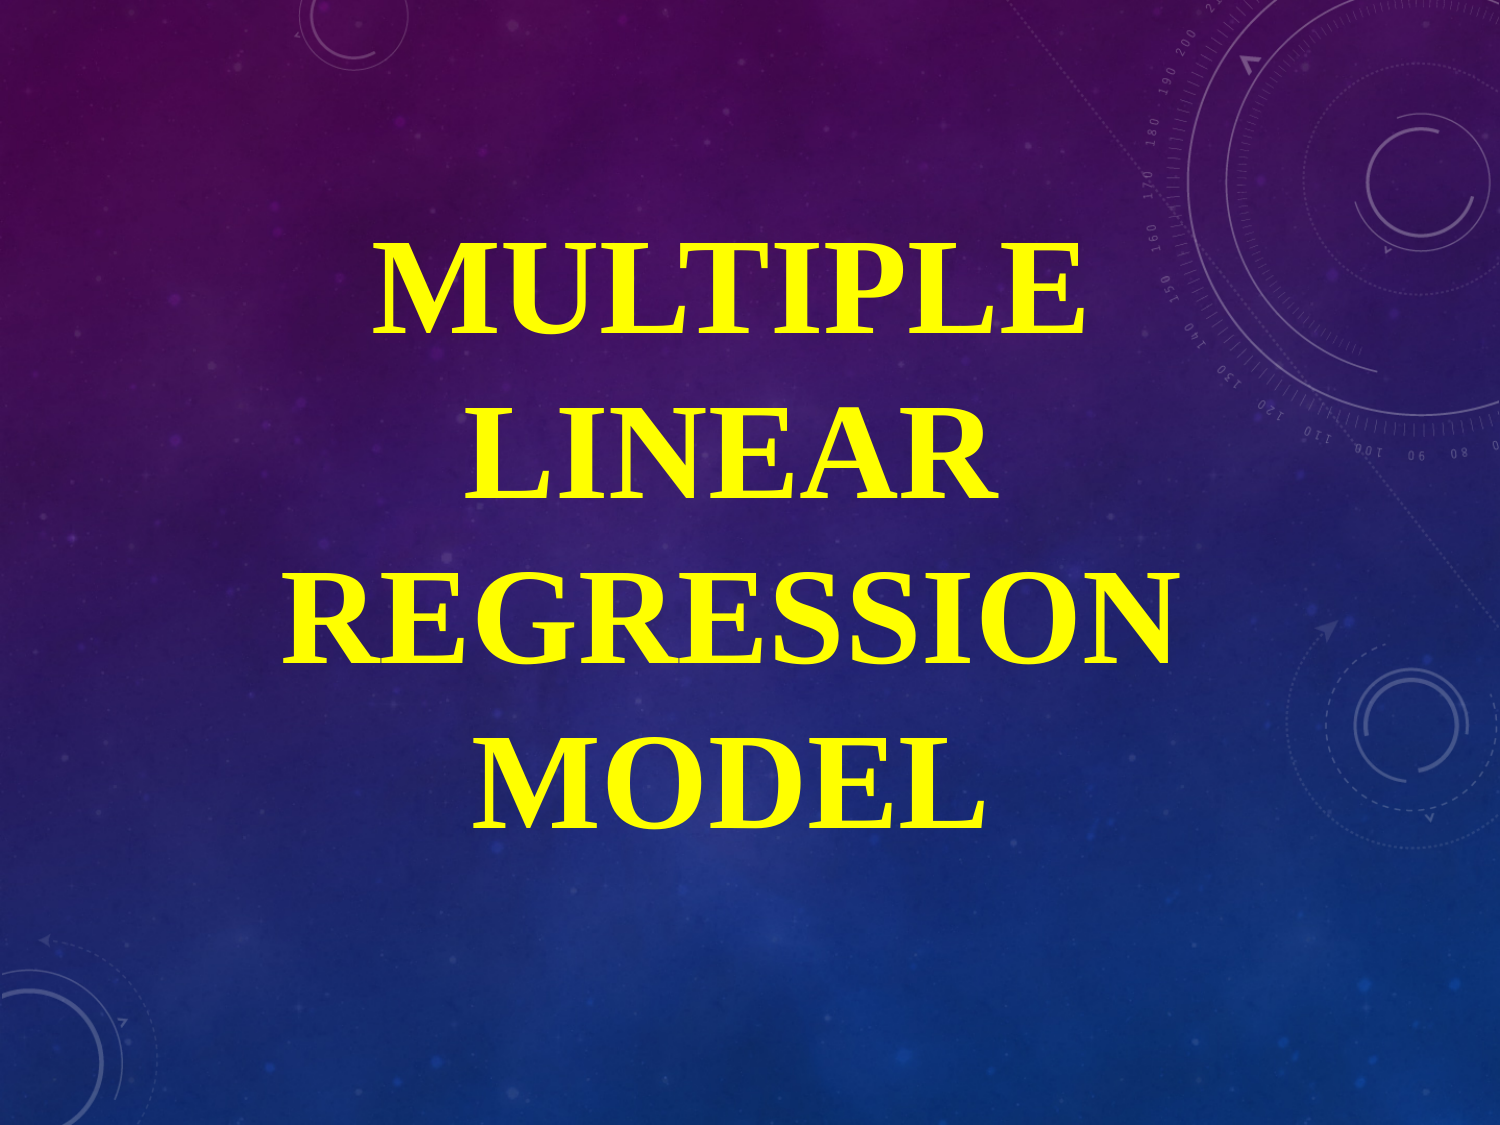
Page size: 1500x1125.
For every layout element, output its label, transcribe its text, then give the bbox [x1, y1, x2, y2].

picture [0, 0, 1500, 1125]
title MULTIPLE LINEAR REGRESSION MODEL [75, 99, 1388, 953]
